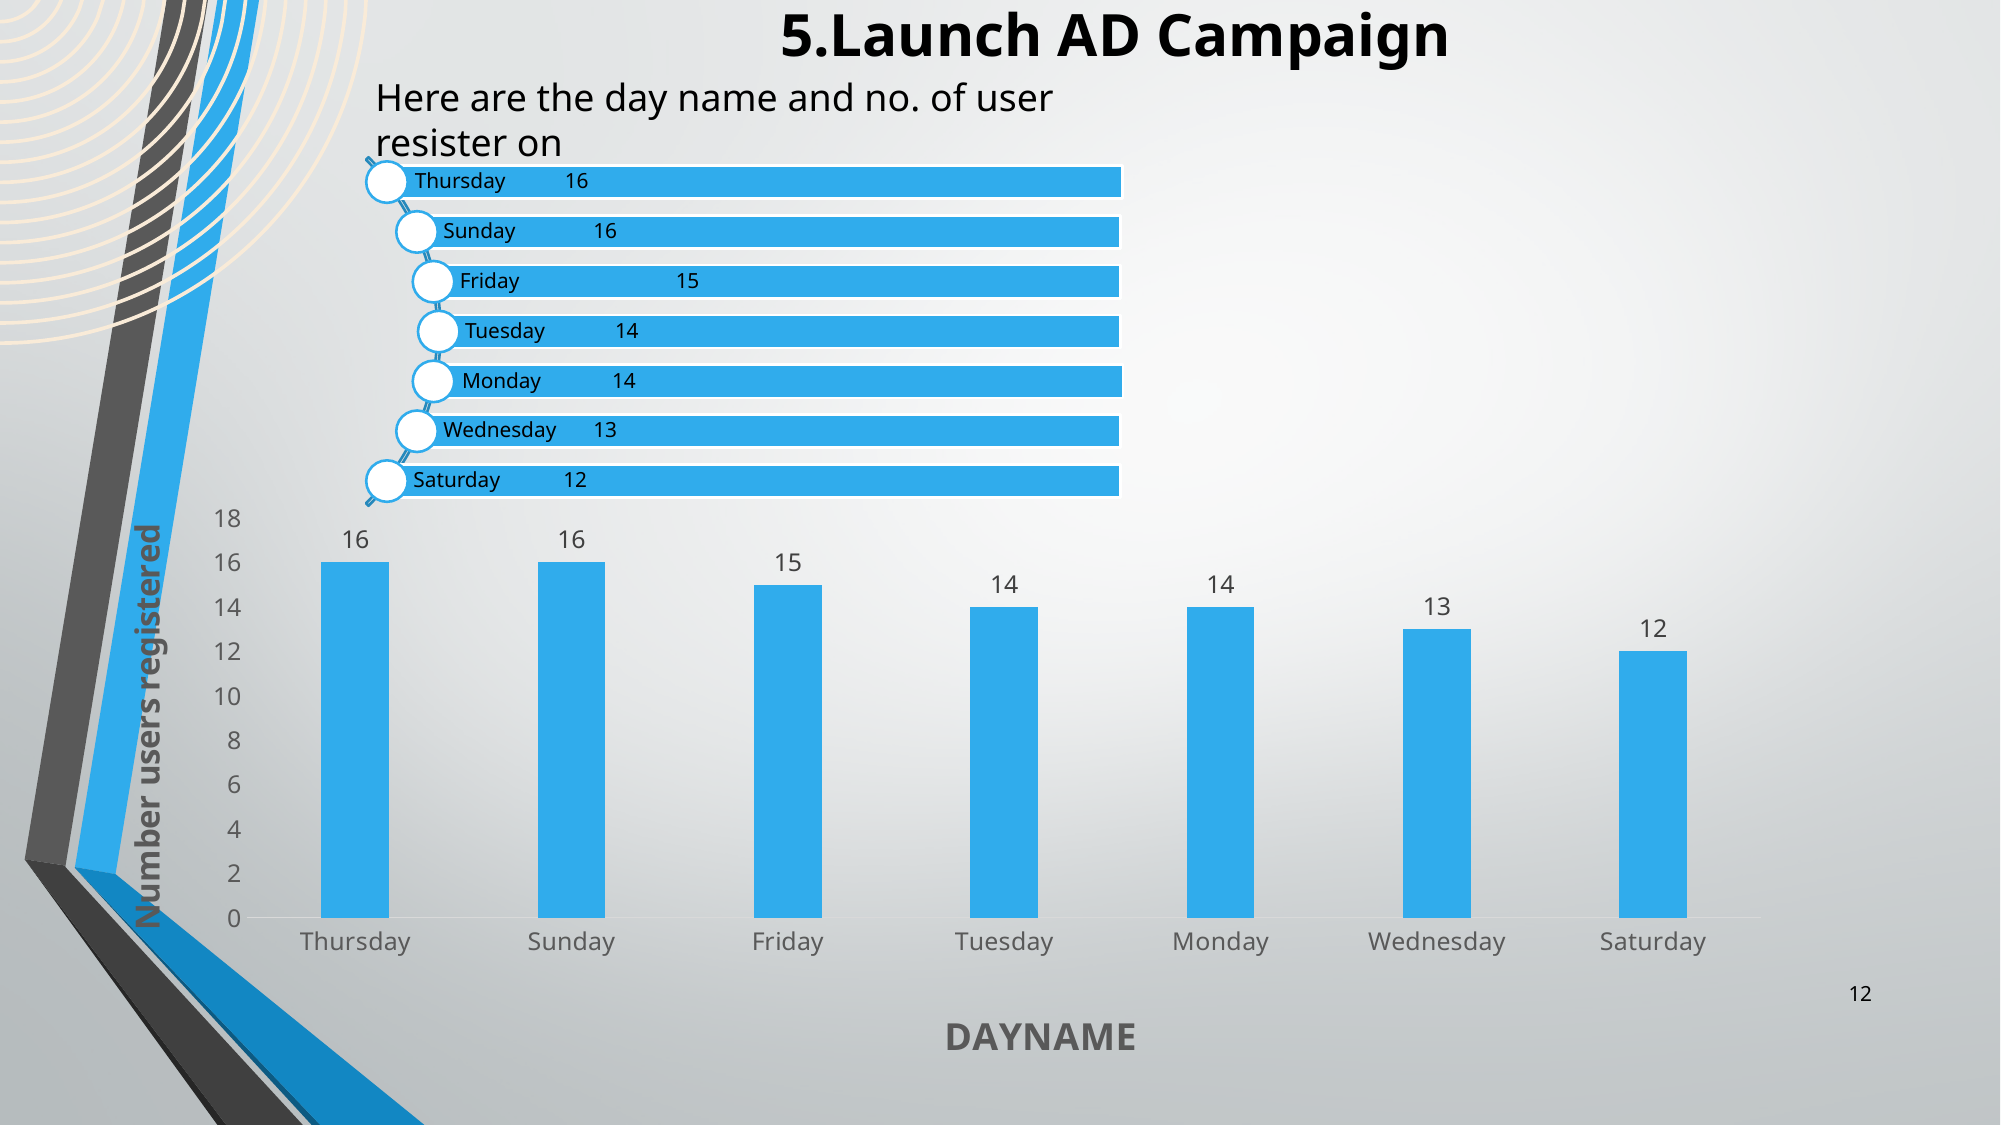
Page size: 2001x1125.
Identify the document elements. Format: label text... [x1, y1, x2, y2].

chart [88, 489, 1796, 1073]
title 5.Launch AD Campaign [530, 0, 1700, 67]
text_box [360, 148, 1126, 515]
text_box Here are the day name and no. of user resister on [360, 66, 1192, 172]
slide_number 12 [1796, 965, 1887, 1025]
